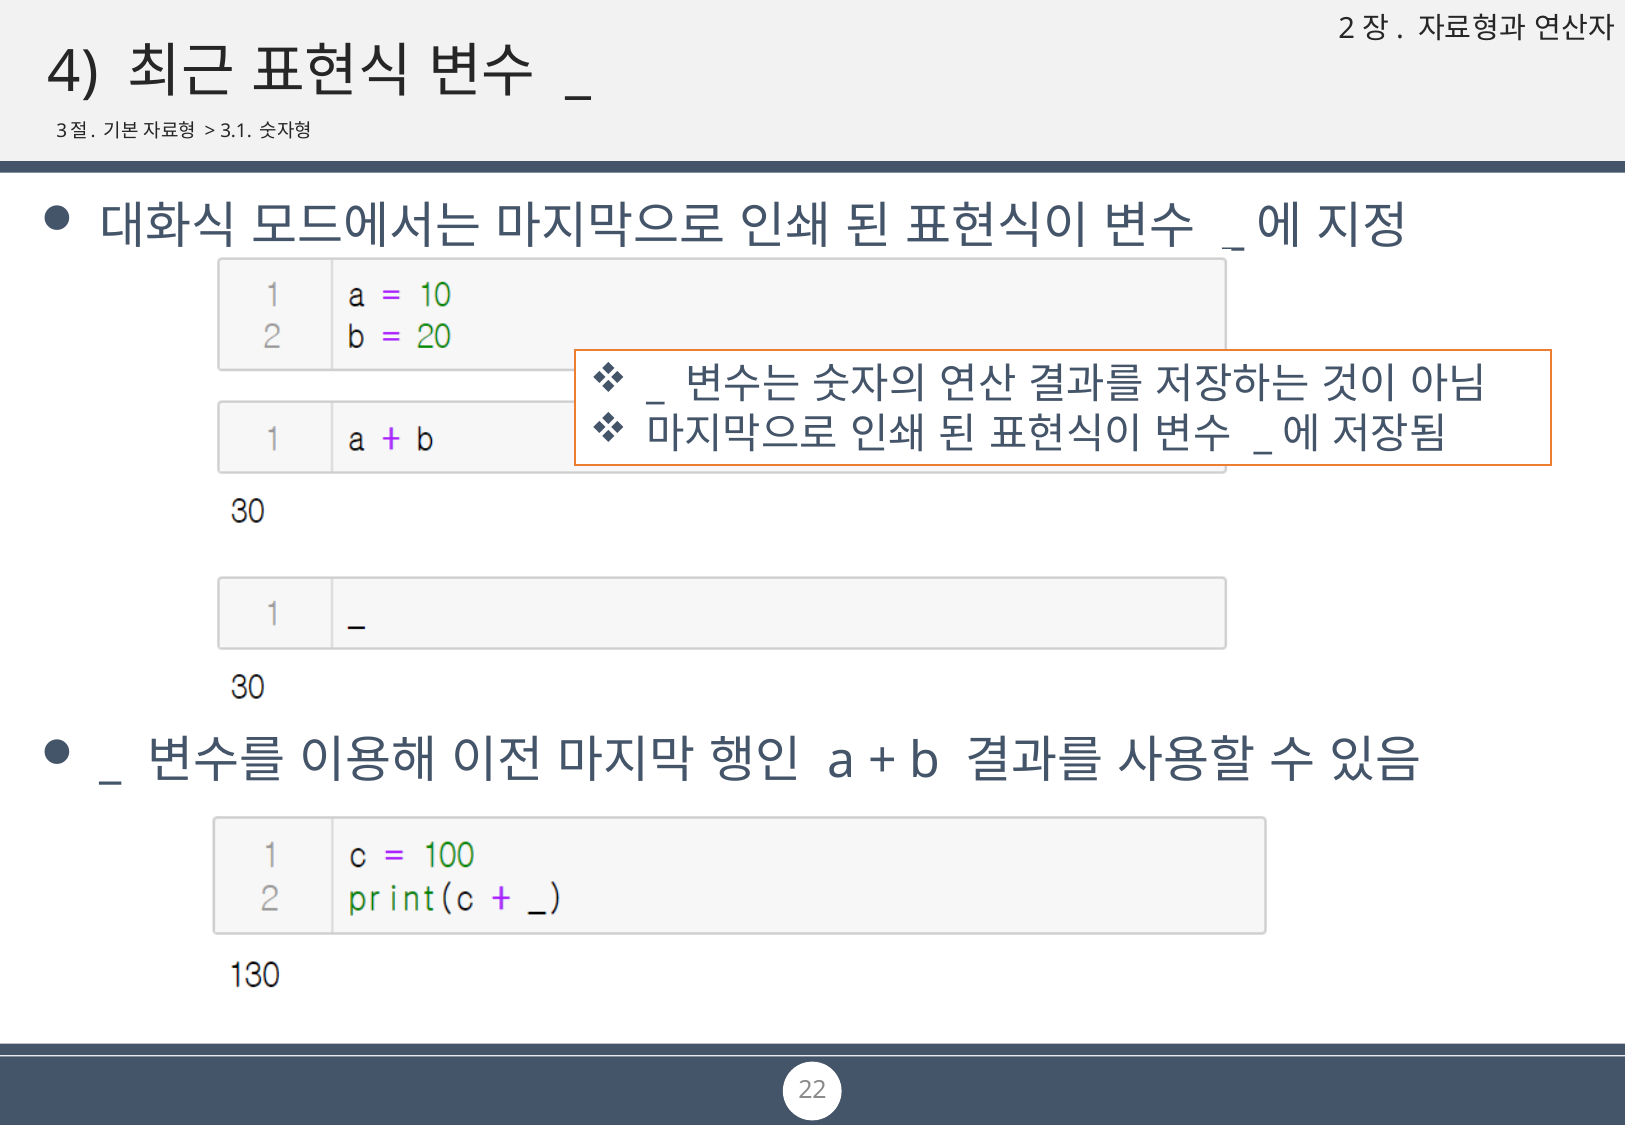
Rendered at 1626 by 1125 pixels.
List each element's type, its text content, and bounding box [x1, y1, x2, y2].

title 4) 최근 표현식 변수 _ [32, 30, 1592, 114]
list 대화식 모드에서는 마지막으로 인쇄 된 표현식이 변수 _에 지정 _ 변수를 이용해 이전 마지막 행인 a + b 결과를 사용할 수 있음 [26, 173, 1592, 1032]
list 3절. 기본 자료형 > 3.1. 숫자형 [44, 113, 1592, 149]
picture [209, 249, 1232, 708]
text_box _ 변수는 숫자의 연산 결과를 저장하는 것이 아님 마지막으로 인쇄 된 표현식이 변수 _에 저장됨 [1232, 349, 1552, 466]
slide_number 22 [629, 1061, 996, 1121]
picture [205, 803, 1272, 991]
